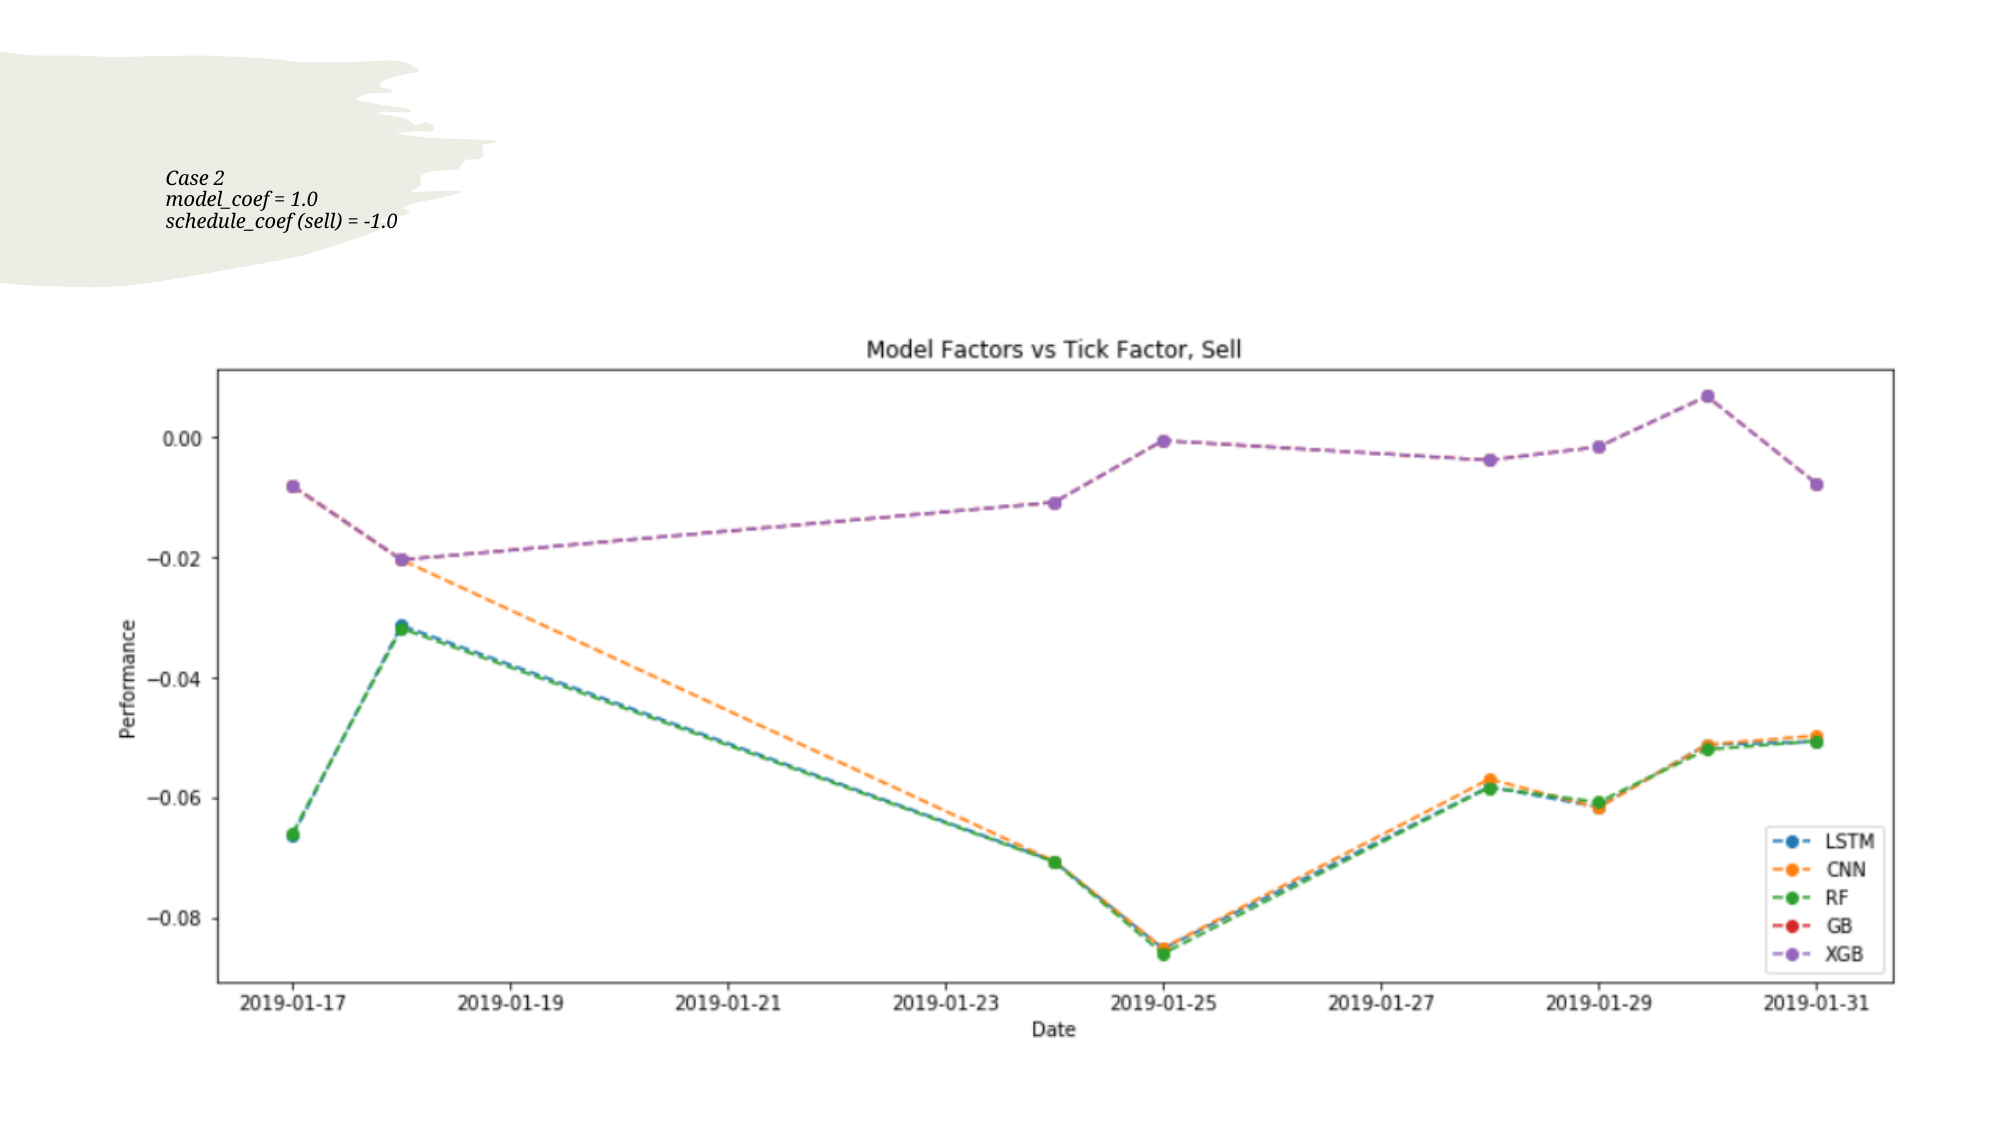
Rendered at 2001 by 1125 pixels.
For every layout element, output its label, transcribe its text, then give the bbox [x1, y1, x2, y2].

title Case 2 model_coef = 1.0 schedule_coef (sell) = -1.0 [150, 159, 1876, 265]
picture [55, 312, 1945, 1038]
